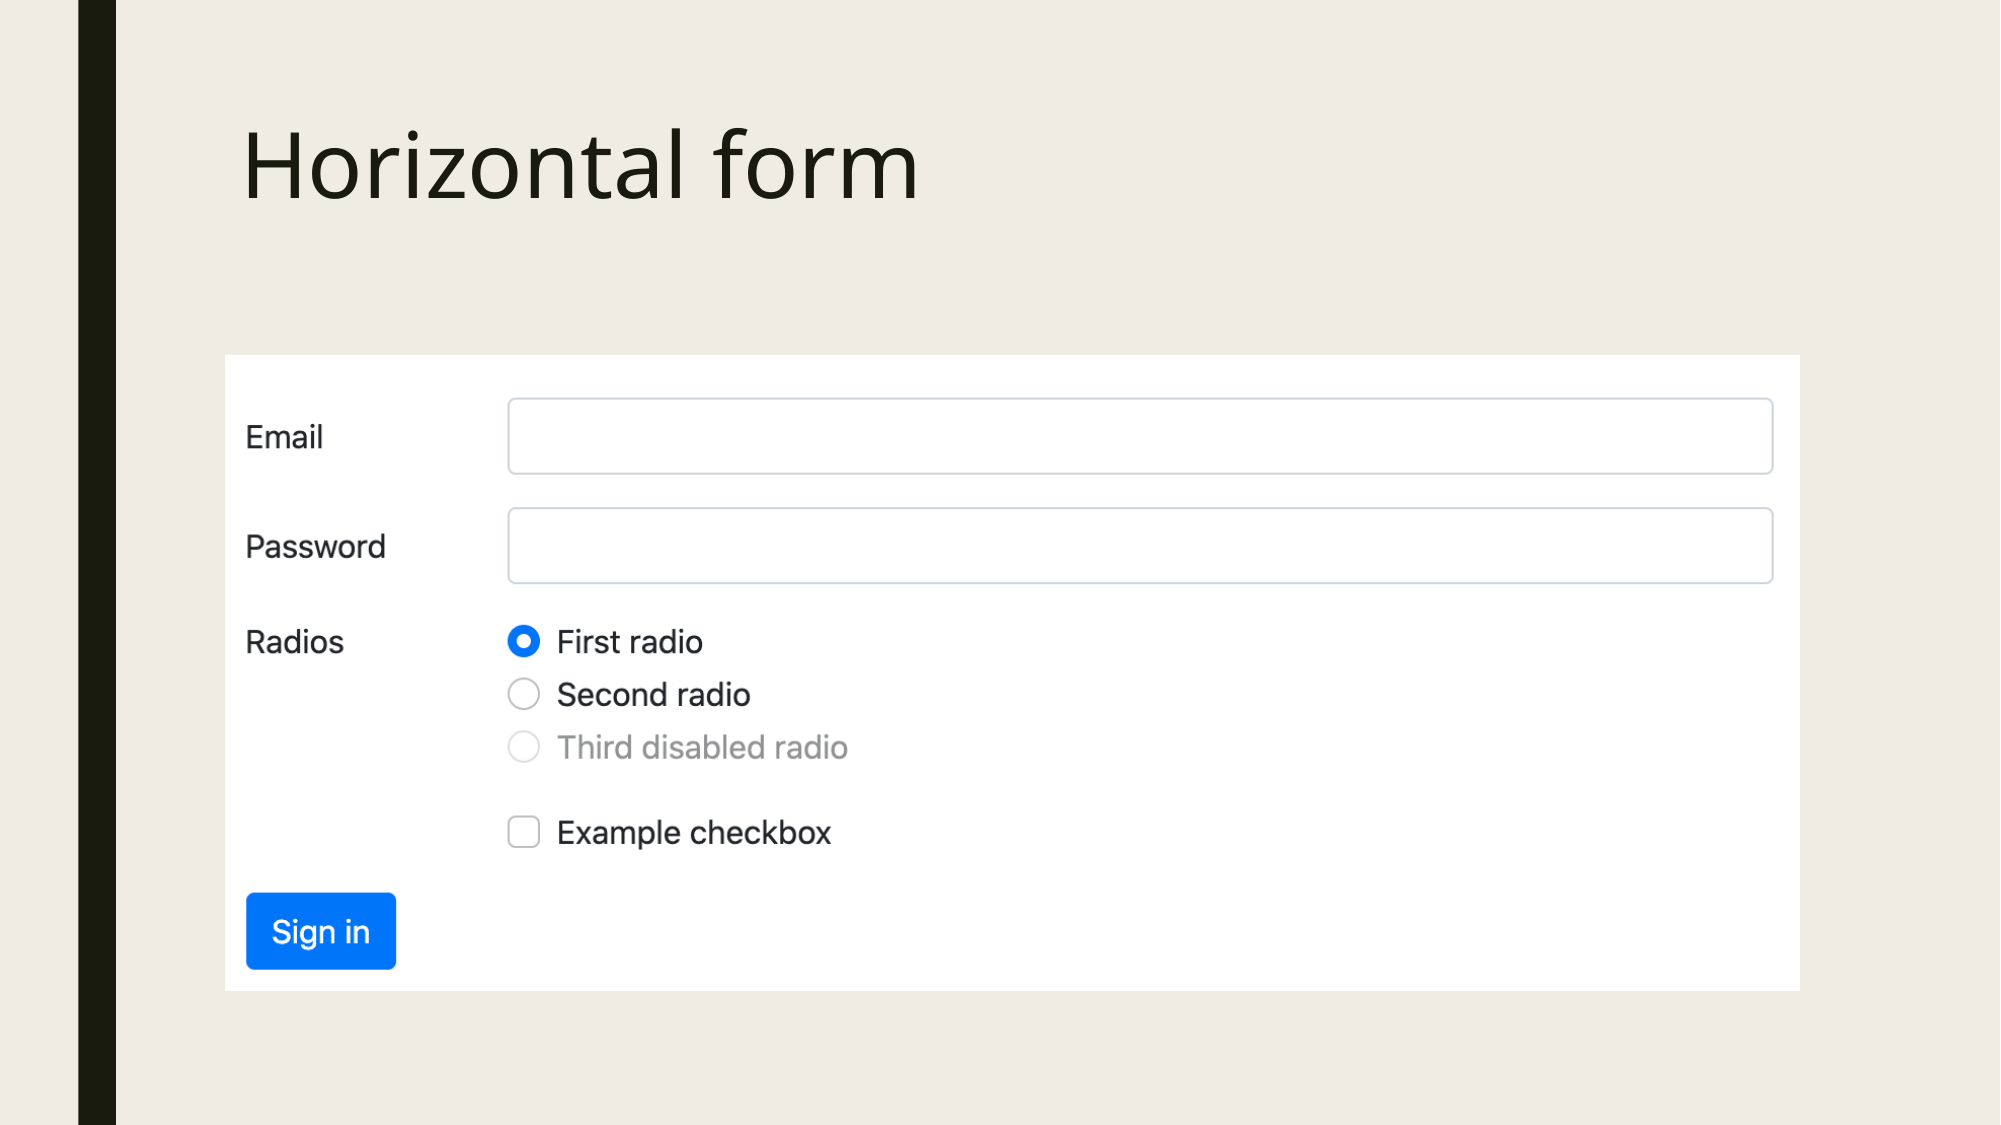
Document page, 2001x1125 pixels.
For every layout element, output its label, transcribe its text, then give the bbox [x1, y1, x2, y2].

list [224, 355, 1800, 991]
title Horizontal form [225, 112, 1800, 229]
